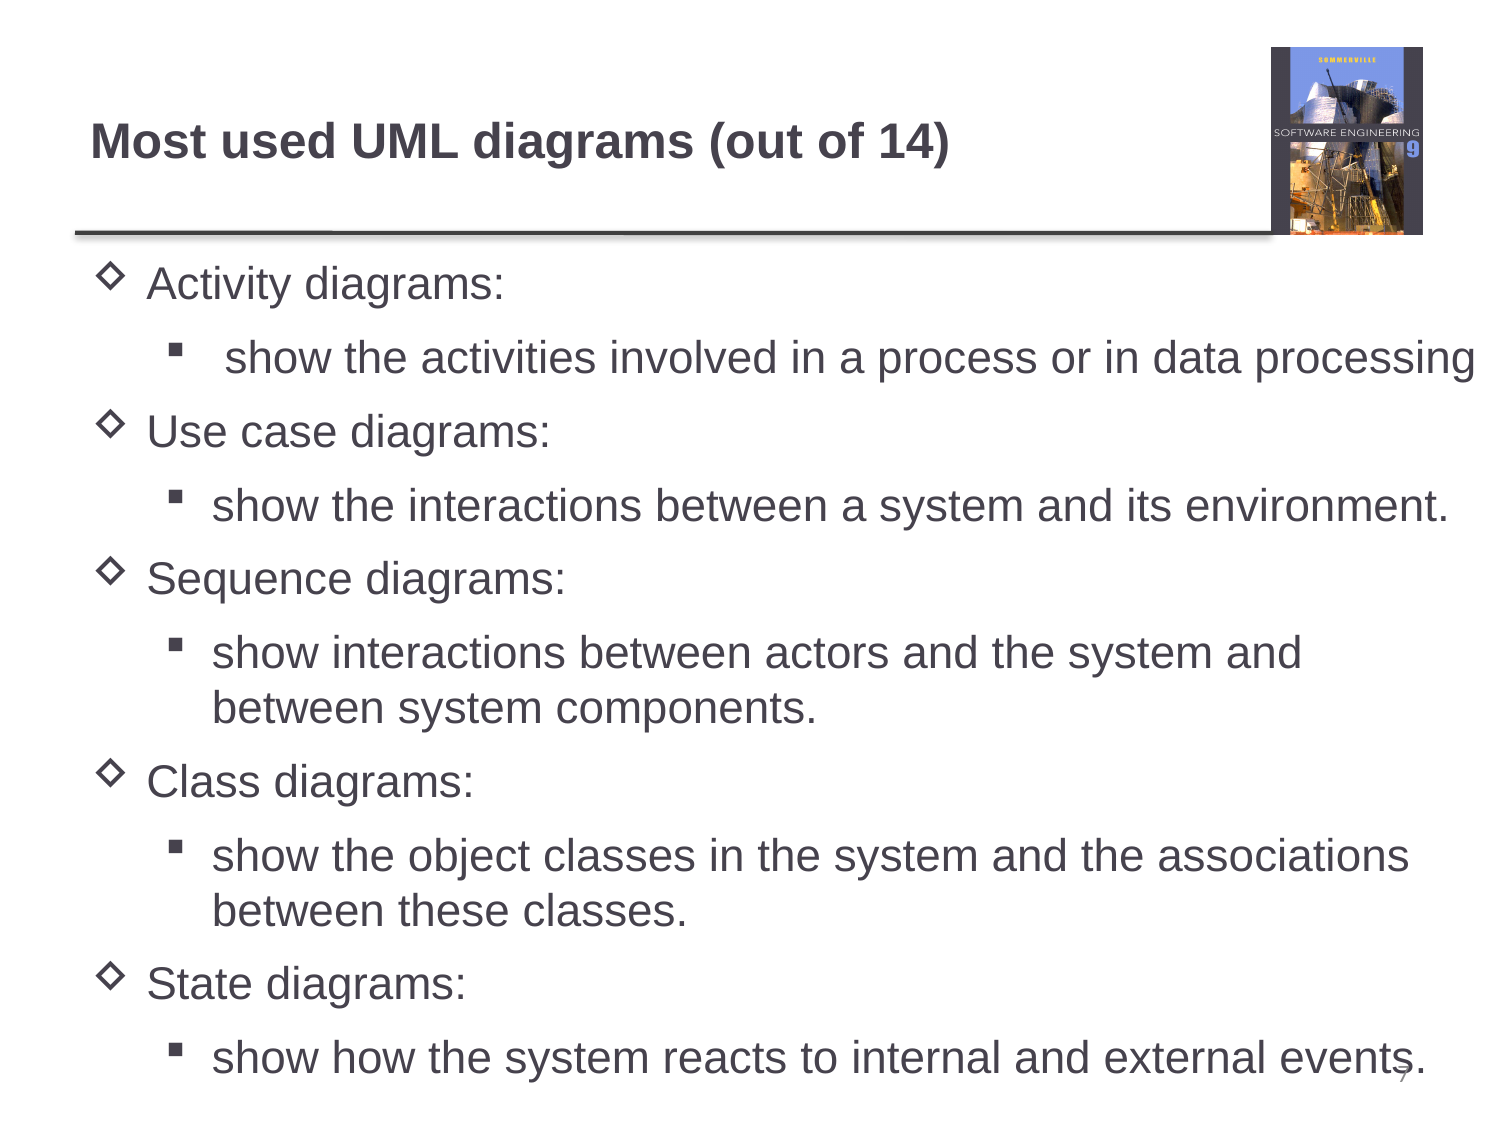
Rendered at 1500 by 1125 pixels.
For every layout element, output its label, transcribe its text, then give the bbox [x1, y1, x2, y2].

title Most used UML diagrams (out of 14) [75, 45, 1272, 233]
list Activity diagrams: show the activities involved in a process or in data processing Use case diagrams: show the interactions between a system and its environment. Sequence diagrams: show interactions between actors and the system and between system components. Class diagrams: show the object classes in the system and the associations between these classes. State diagrams: show how the system reacts to internal and external events. [75, 246, 1500, 989]
picture [1272, 47, 1423, 235]
slide_number 7 [1074, 1042, 1425, 1103]
